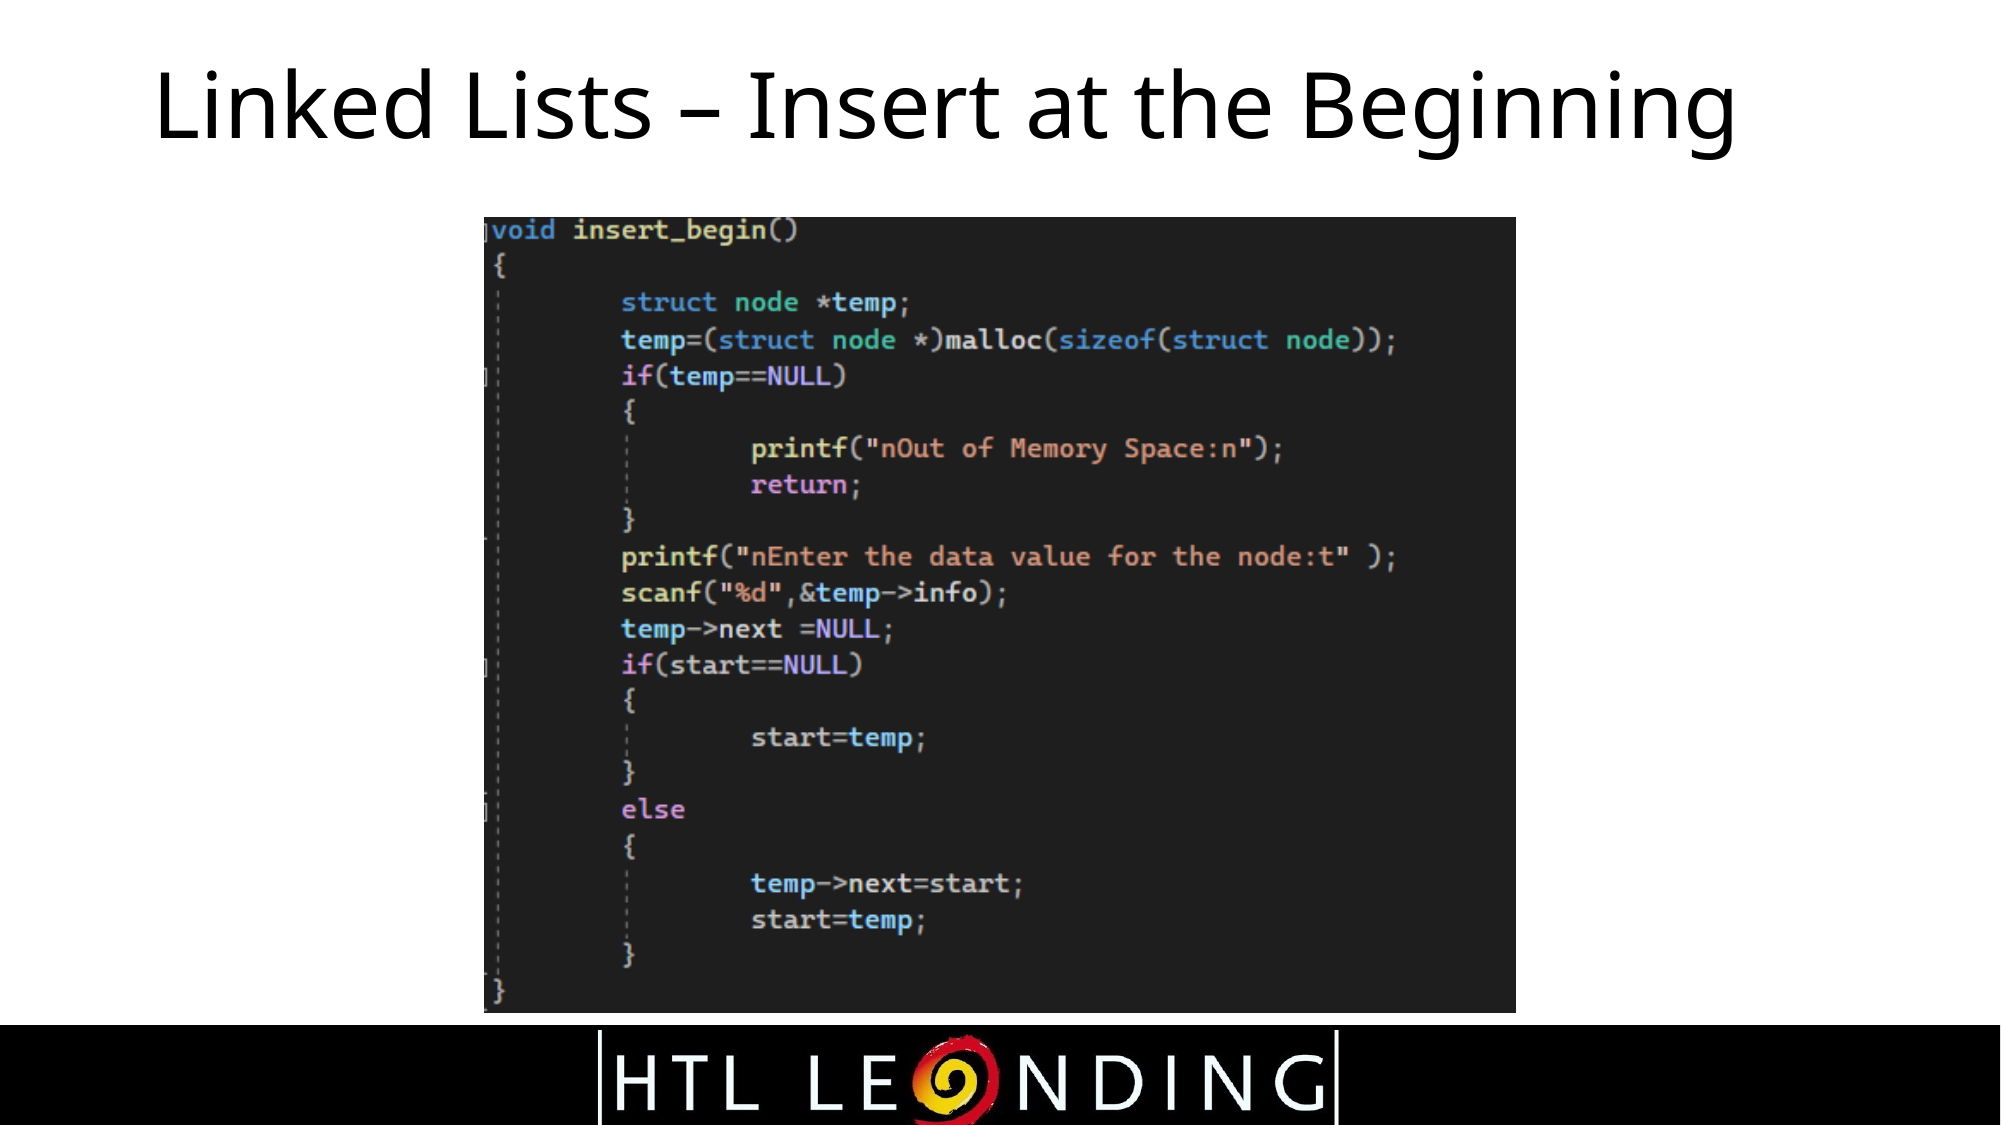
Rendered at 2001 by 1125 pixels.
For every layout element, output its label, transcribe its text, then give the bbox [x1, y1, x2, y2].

title Linked Lists – Insert at the Beginning [137, 0, 1863, 218]
picture [494, 1030, 1463, 1125]
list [484, 217, 1516, 1013]
